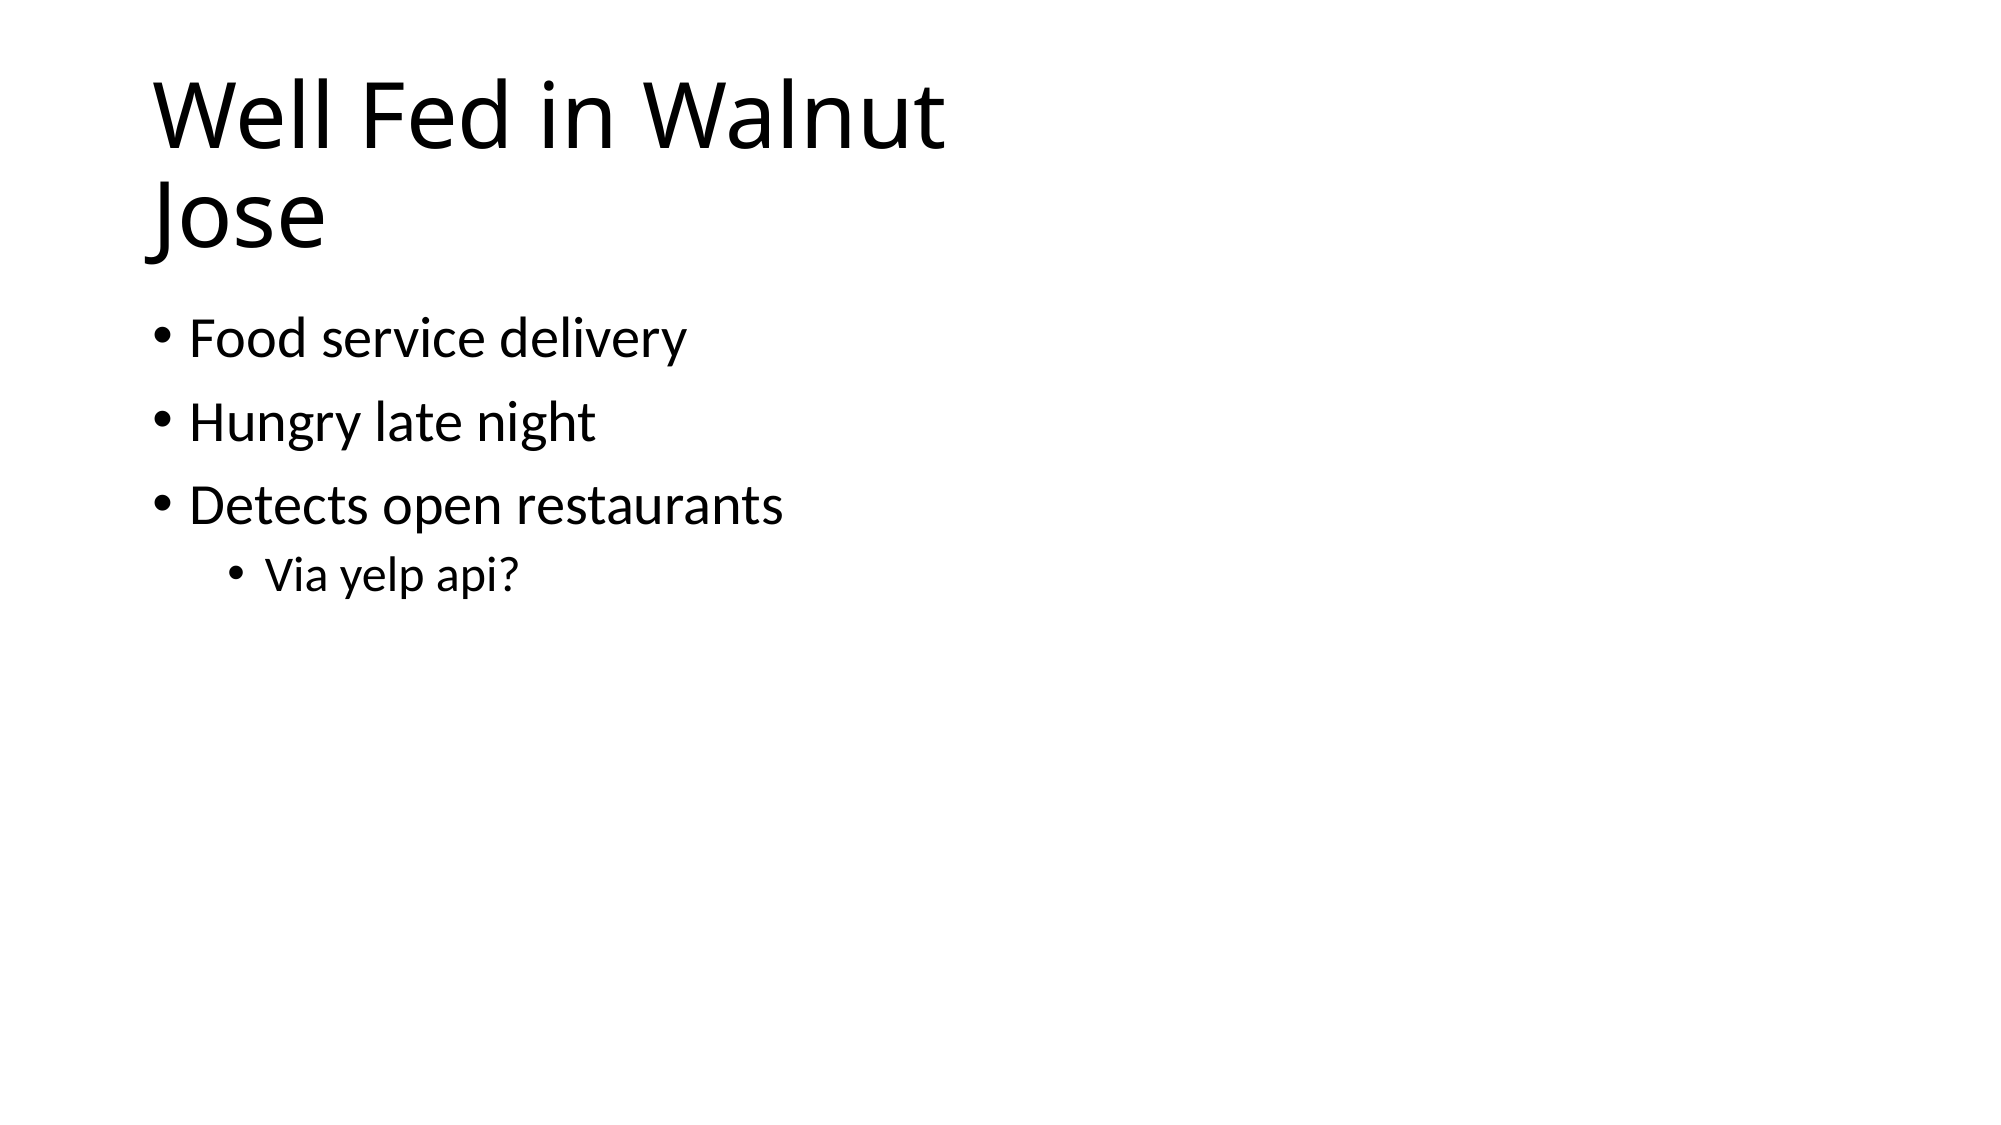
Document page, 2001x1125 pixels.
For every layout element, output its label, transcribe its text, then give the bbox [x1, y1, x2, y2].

title Well Fed in Walnut Jose [137, 59, 1863, 278]
list Food service delivery Hungry late night Detects open restaurants Via yelp api? [137, 299, 1863, 1014]
